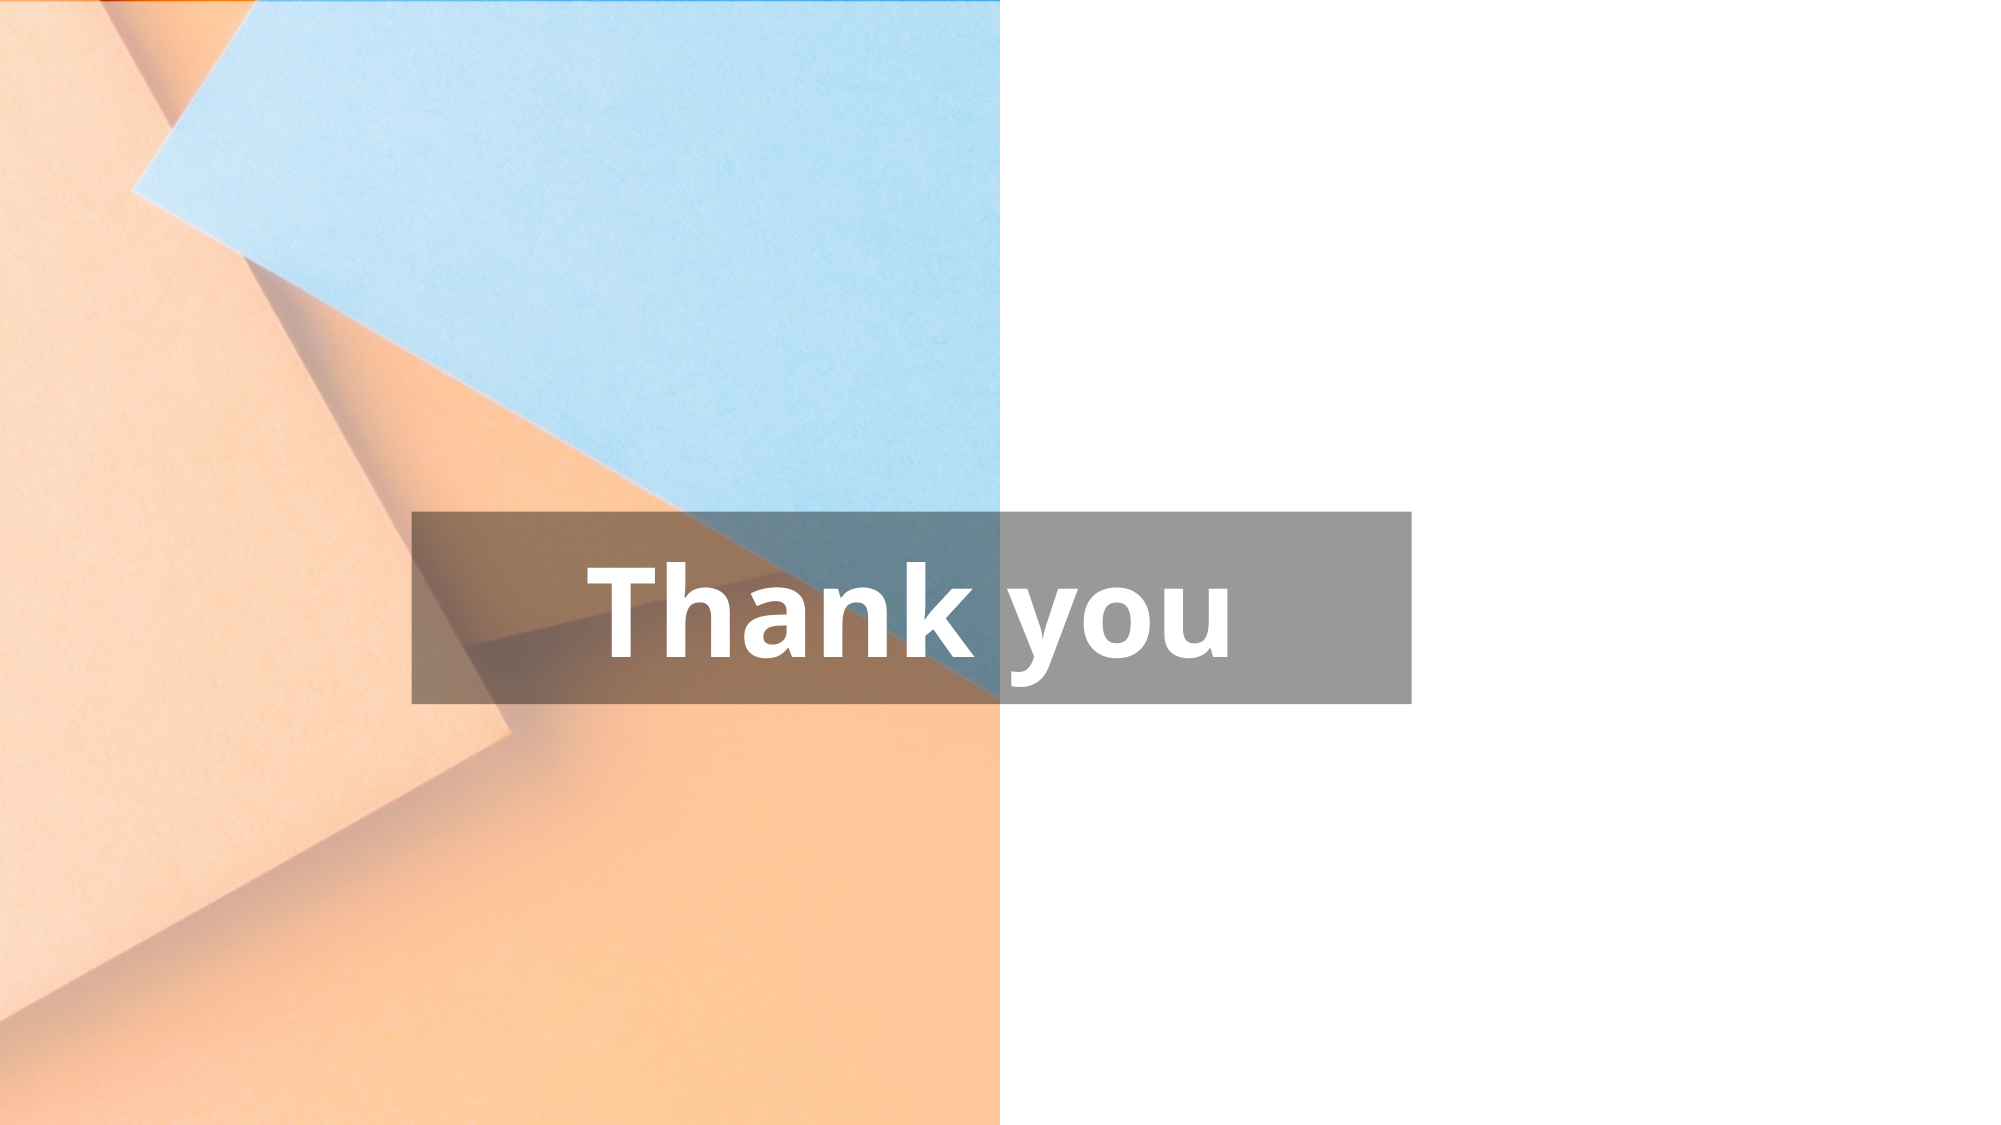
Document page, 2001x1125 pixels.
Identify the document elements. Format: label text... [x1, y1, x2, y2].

text_box Thank you [1000, 511, 1413, 705]
picture [0, 0, 1000, 1125]
